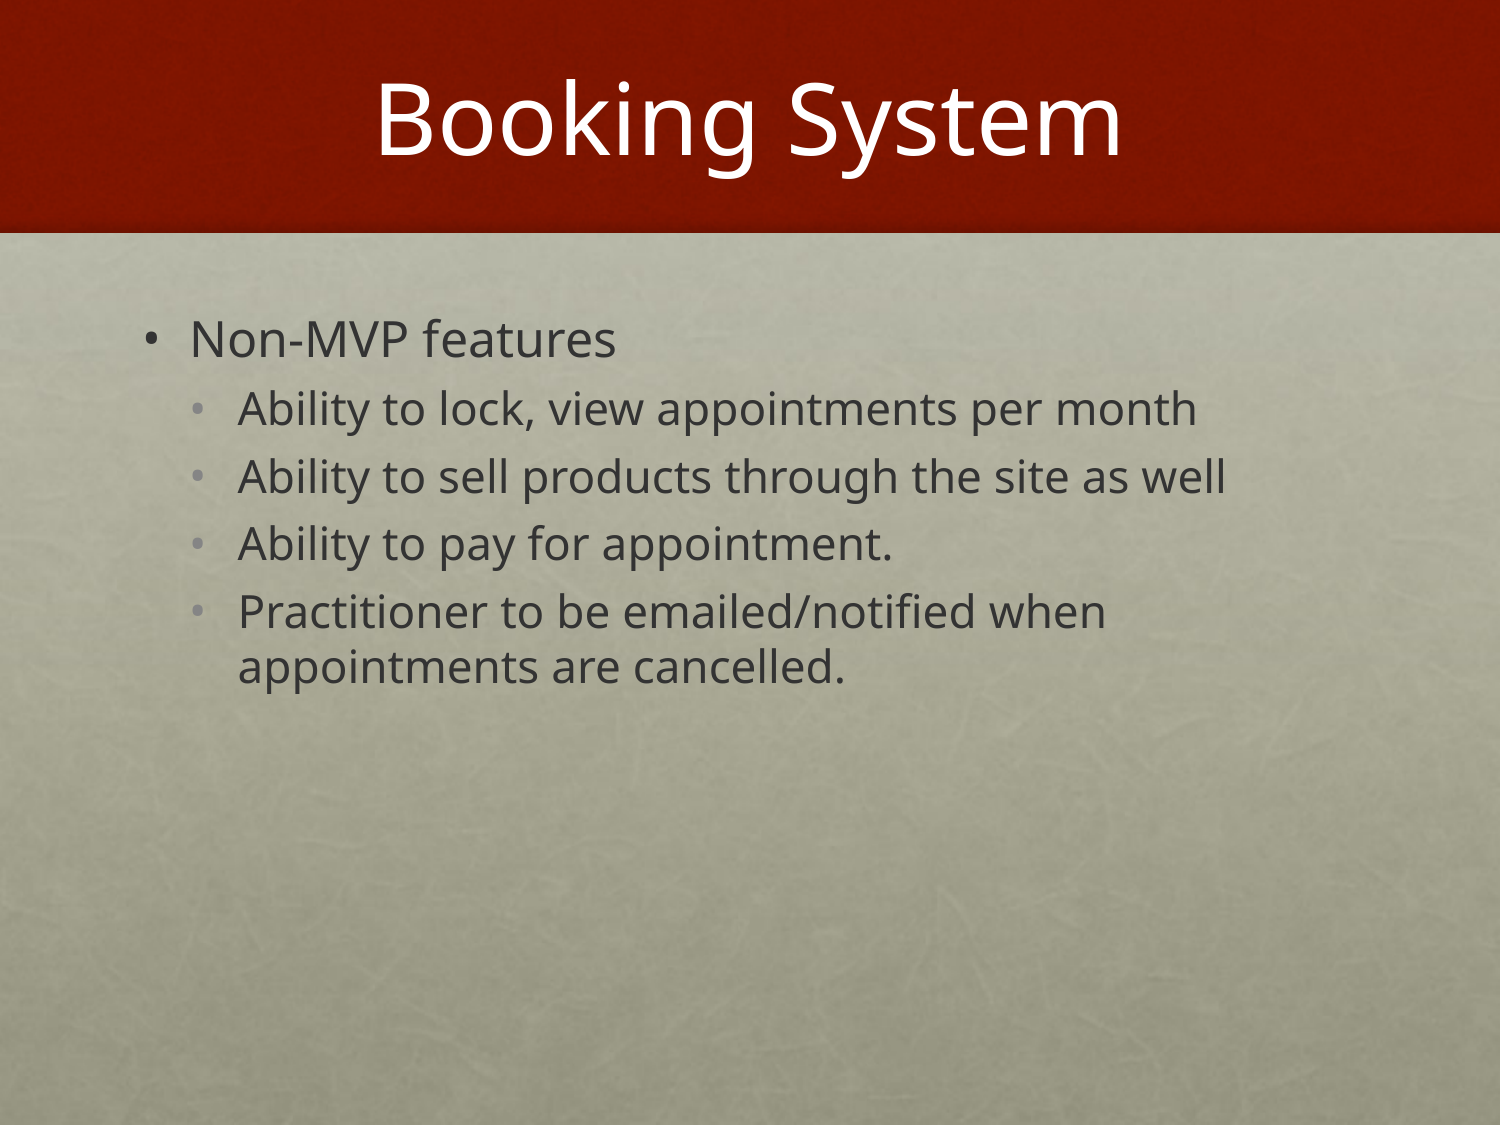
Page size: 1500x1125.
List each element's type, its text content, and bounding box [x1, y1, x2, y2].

title Booking System [127, 10, 1372, 221]
picture [0, 214, 1500, 1125]
list Non-MVP features Ability to lock, view appointments per month Ability to sell products through the site as well Ability to pay for appointment. Practitioner to be emailed/notified when appointments are cancelled. [127, 299, 1372, 1005]
